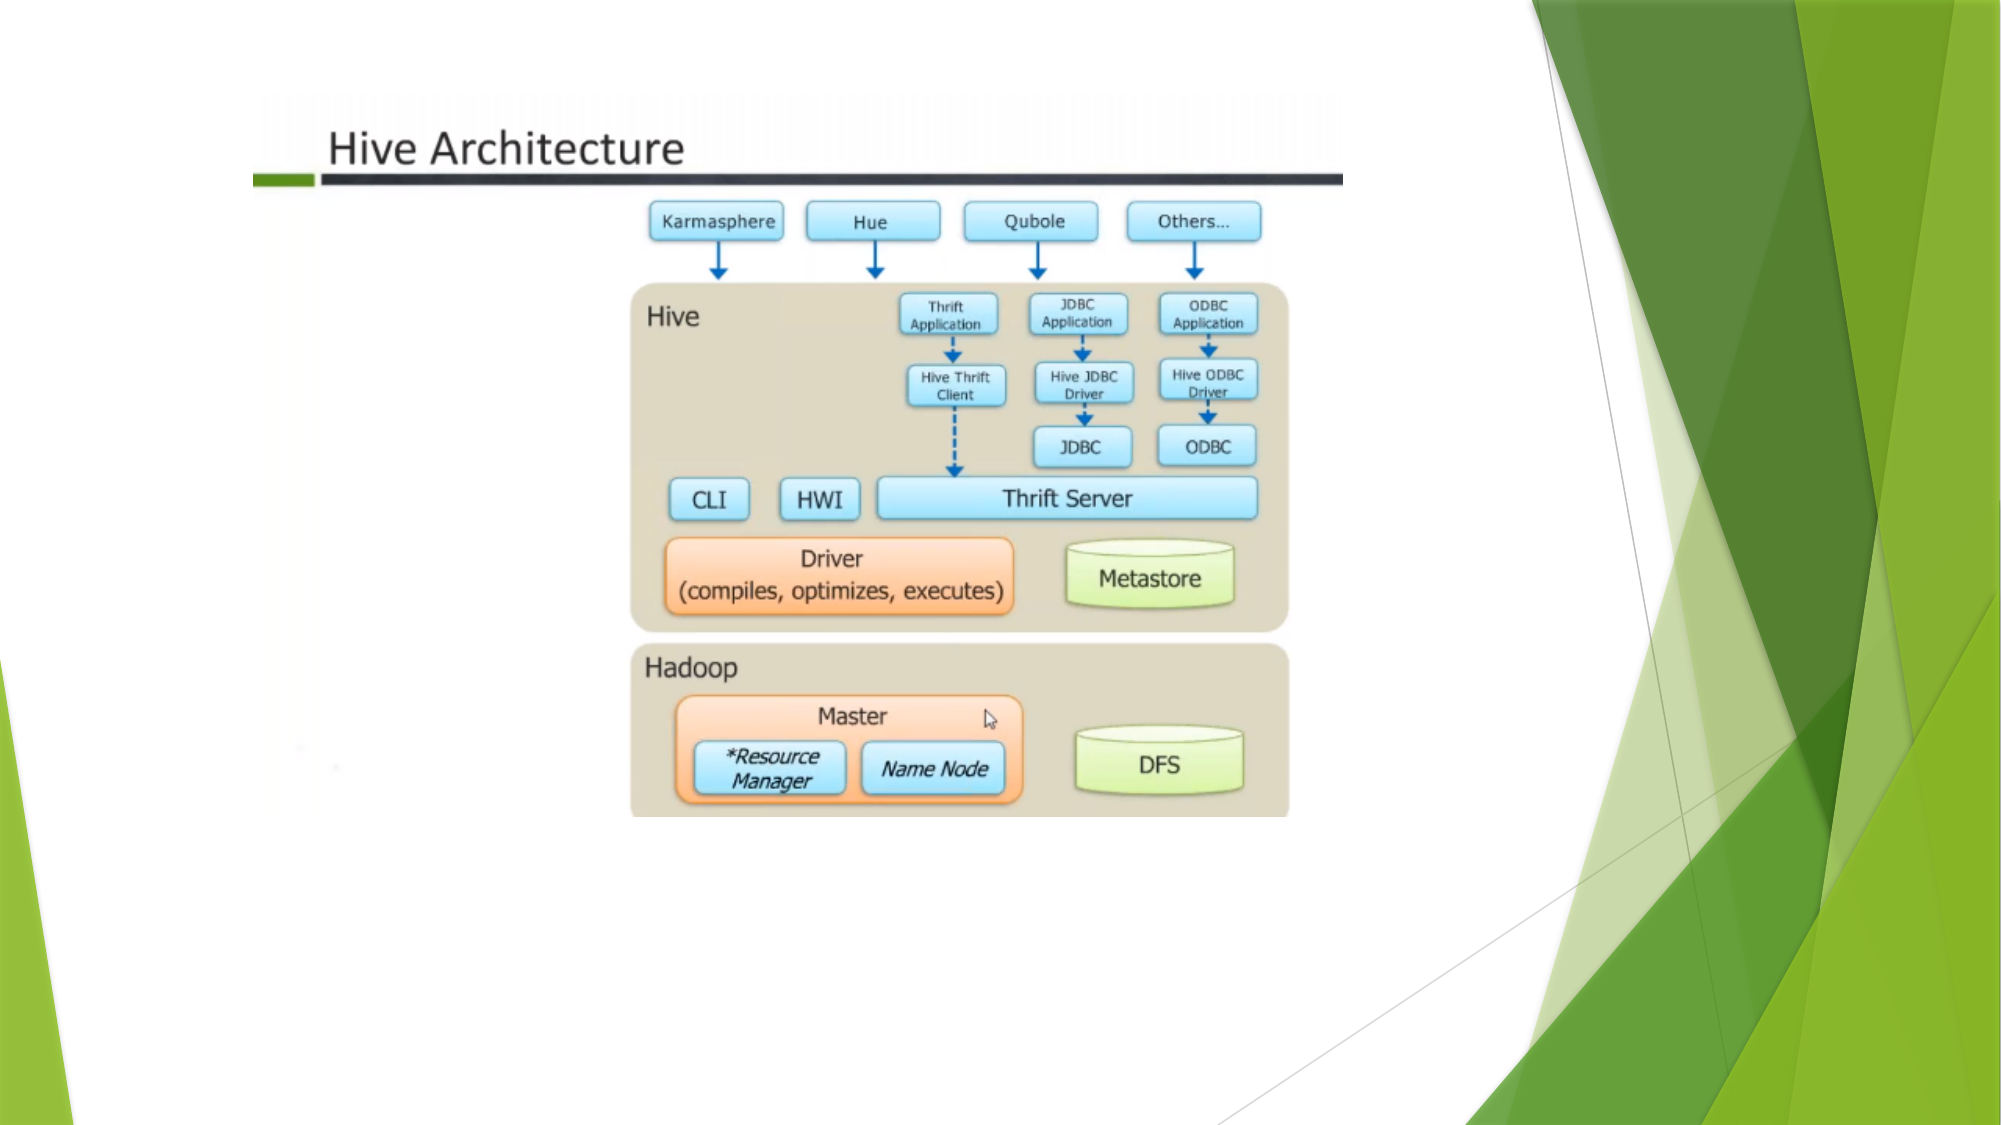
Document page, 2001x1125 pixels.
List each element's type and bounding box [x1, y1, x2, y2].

picture [252, 92, 1343, 818]
